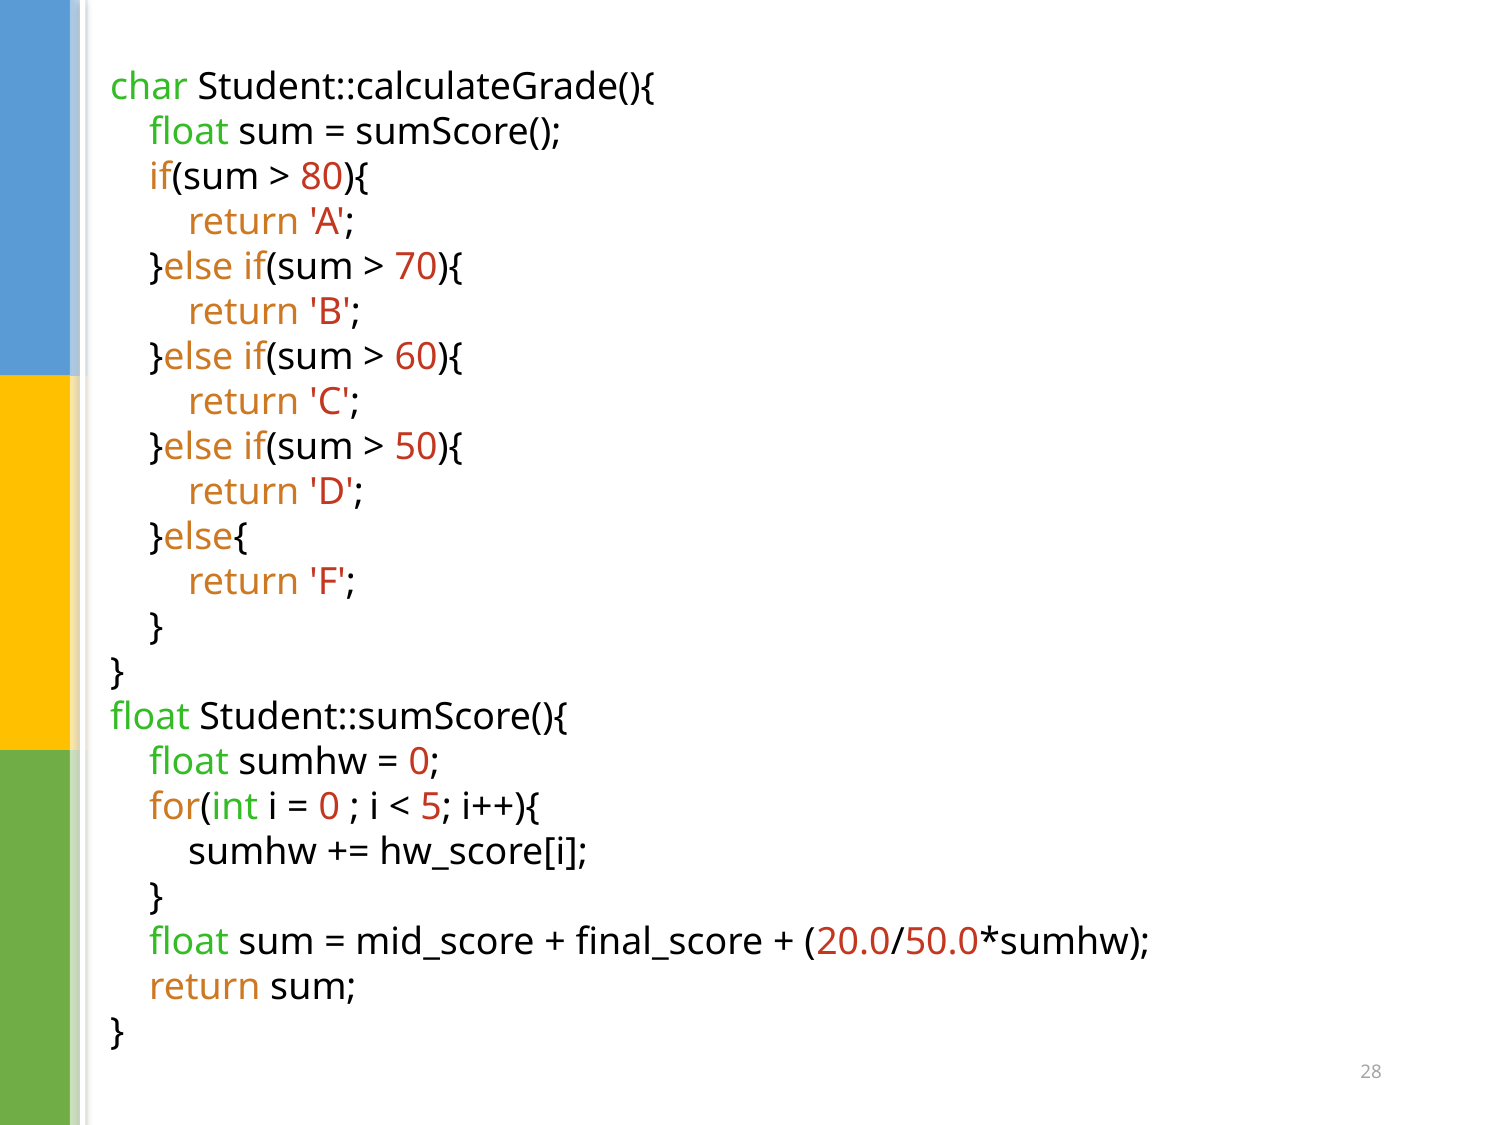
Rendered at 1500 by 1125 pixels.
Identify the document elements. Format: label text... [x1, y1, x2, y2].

text_box char Student::calculateGrade(){ float sum = sumScore(); if(sum > 80){ return 'A'; }else if(sum > 70){ return 'B'; }else if(sum > 60){ return 'C'; }else if(sum > 50){ return 'D'; }else{ return 'F'; } } float Student::sumScore(){ float sumhw = 0; for(int i = 0 ; i < 5; i++){ sumhw += hw_score[i]; } float sum = mid_score + final_score + (20.0/50.0*sumhw); return sum; } [95, 55, 1500, 1060]
slide_number 28 [993, 1042, 1397, 1103]
